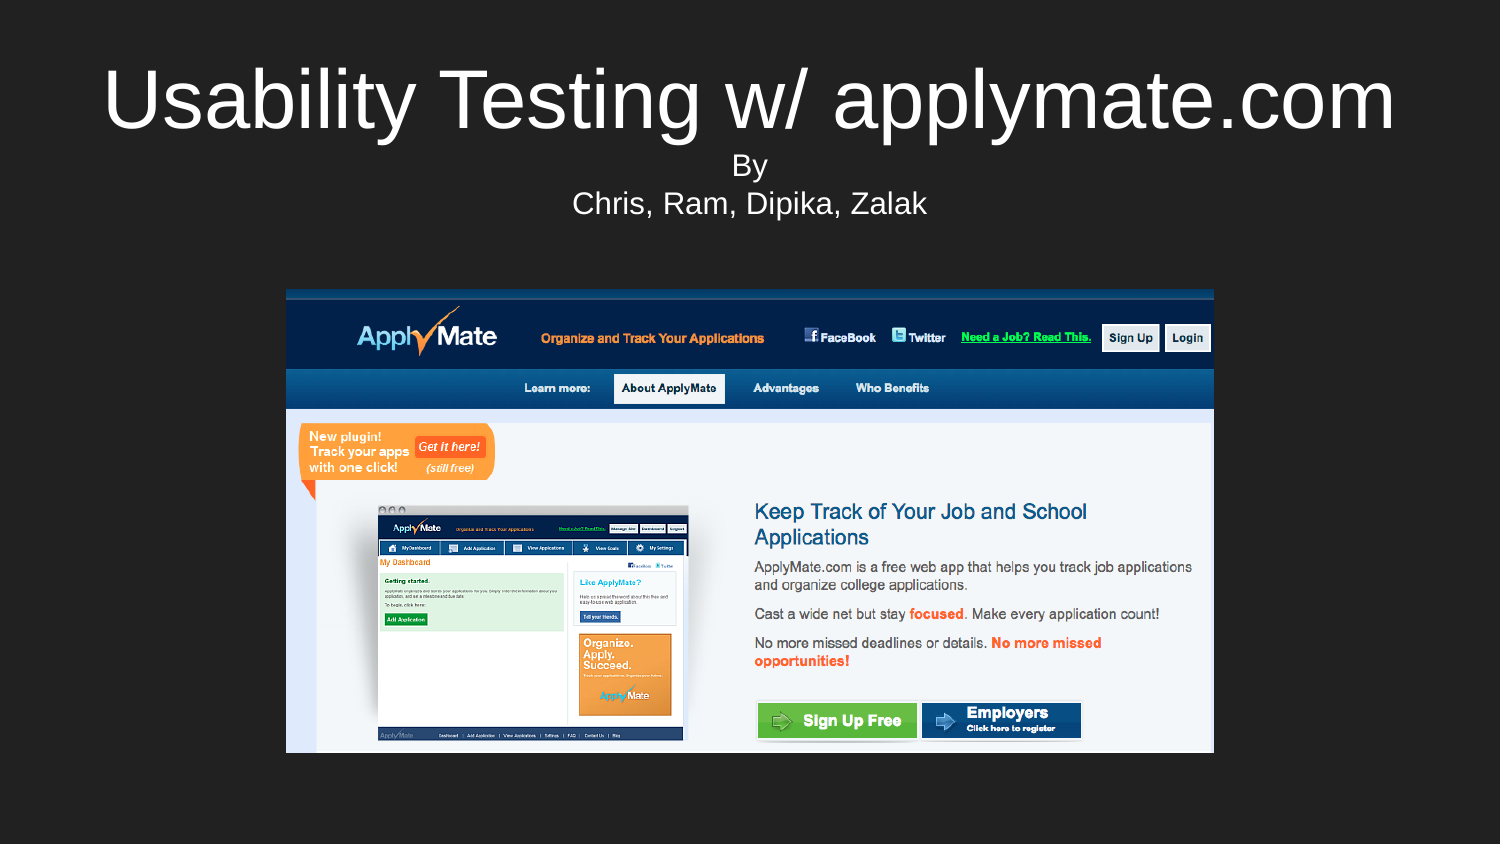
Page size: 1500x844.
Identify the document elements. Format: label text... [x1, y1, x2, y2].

picture [286, 289, 1214, 753]
title Usability Testing w/ applymate.com By Chris, Ram, Dipika, Zalak [65, 39, 1435, 236]
